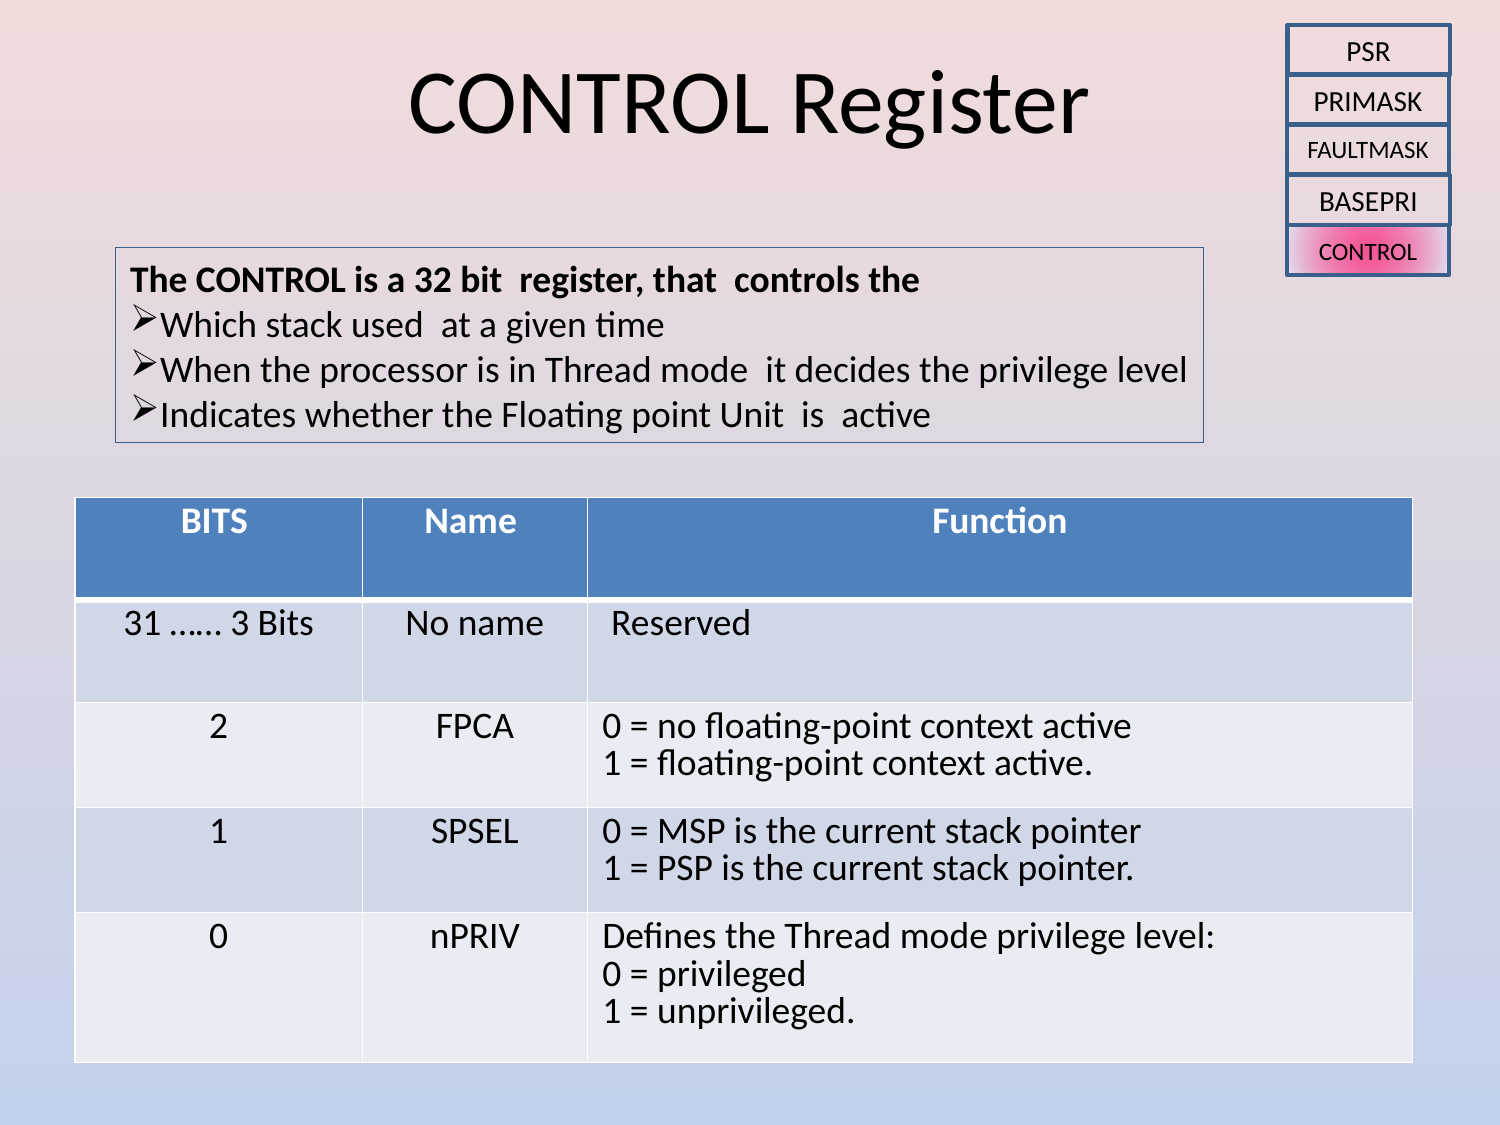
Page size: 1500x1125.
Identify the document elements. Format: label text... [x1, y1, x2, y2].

table_cell FPCA [363, 703, 587, 807]
table_cell 31 …… 3 Bits [76, 603, 362, 702]
text_box CONTROL [1285, 223, 1451, 277]
table_header Name [363, 498, 587, 597]
table_header BITS [76, 498, 362, 597]
table_cell 0 [76, 913, 362, 1062]
text_box The CONTROL is a 32 bit register, that controls the Which stack used at a given time When the processor is in Thread mode it decides the privilege level Indicates whether the Floating point Unit is active [115, 247, 1204, 443]
text_box PRIMASK [1285, 72, 1451, 122]
table_cell 1 [76, 808, 362, 912]
table_cell Defines the Thread mode privilege level: 0 = privileged 1 = unprivileged. [588, 913, 1412, 1062]
table_cell 2 [76, 703, 362, 807]
table_cell SPSEL [363, 808, 587, 912]
table_cell Reserved [588, 603, 1412, 702]
table_cell nPRIV [363, 913, 587, 1062]
text_box CONTROL Register [74, 35, 1285, 223]
table_cell No name [363, 603, 587, 702]
table_header Function [588, 498, 1412, 597]
table_cell 0 = no floating-point context active 1 = floating-point context active. [588, 703, 1412, 807]
text_box BASEPRI [1285, 173, 1452, 227]
table_cell 0 = MSP is the current stack pointer 1 = PSP is the current stack pointer. [588, 808, 1412, 912]
text_box FAULTMASK [1285, 122, 1451, 173]
text_box PSR [1285, 23, 1452, 77]
